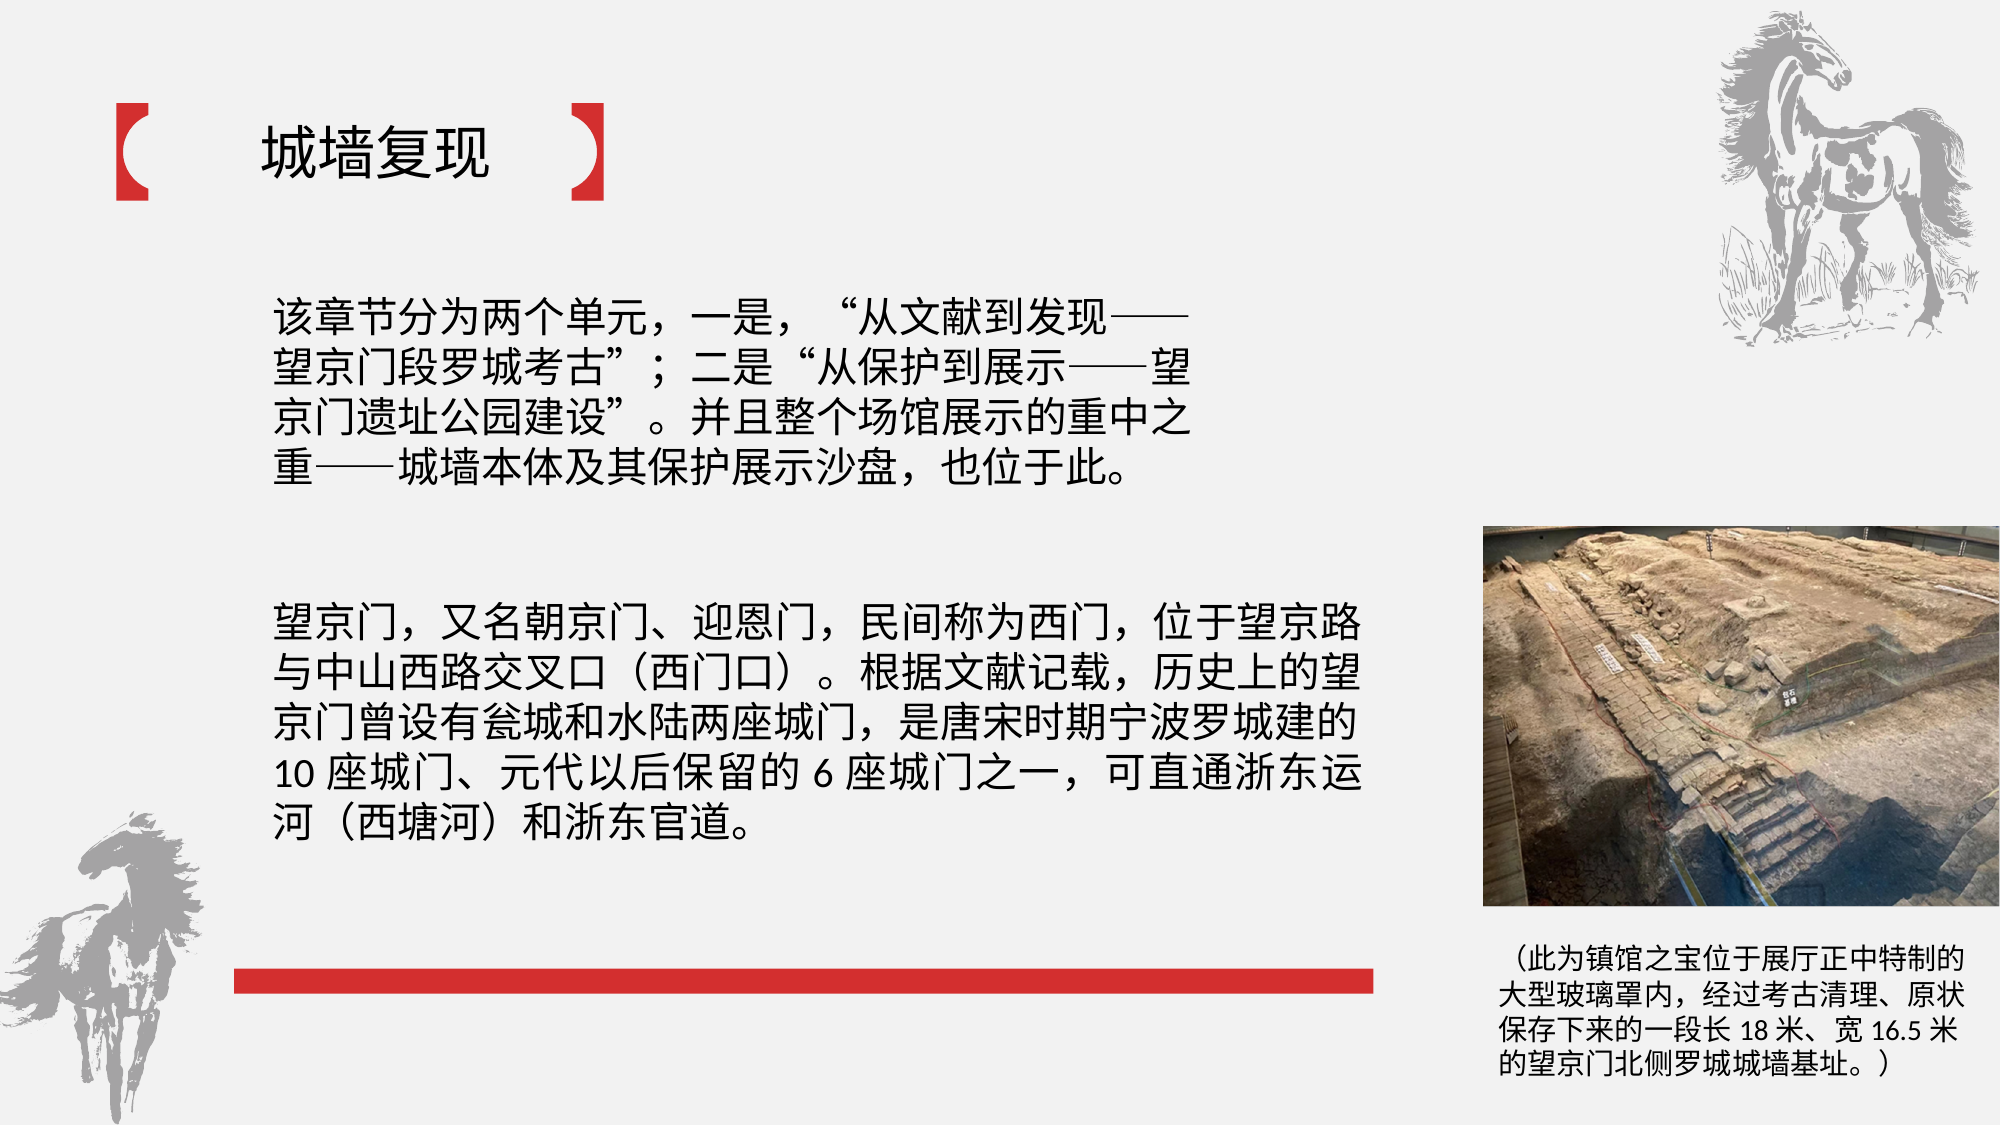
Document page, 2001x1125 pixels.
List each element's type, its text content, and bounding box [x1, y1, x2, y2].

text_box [234, 282, 1378, 994]
text_box （此为镇馆之宝位于展厅正中特制的大型玻璃罩内，经过考古清理、原状保存下来的一段长18米、宽16.5米的望京门北侧罗城城墙基址。） [1483, 933, 1999, 1125]
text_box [116, 103, 612, 201]
text_box [0, 812, 206, 1125]
text_box [129, 810, 135, 818]
picture [1483, 526, 2000, 908]
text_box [1715, 10, 1980, 347]
